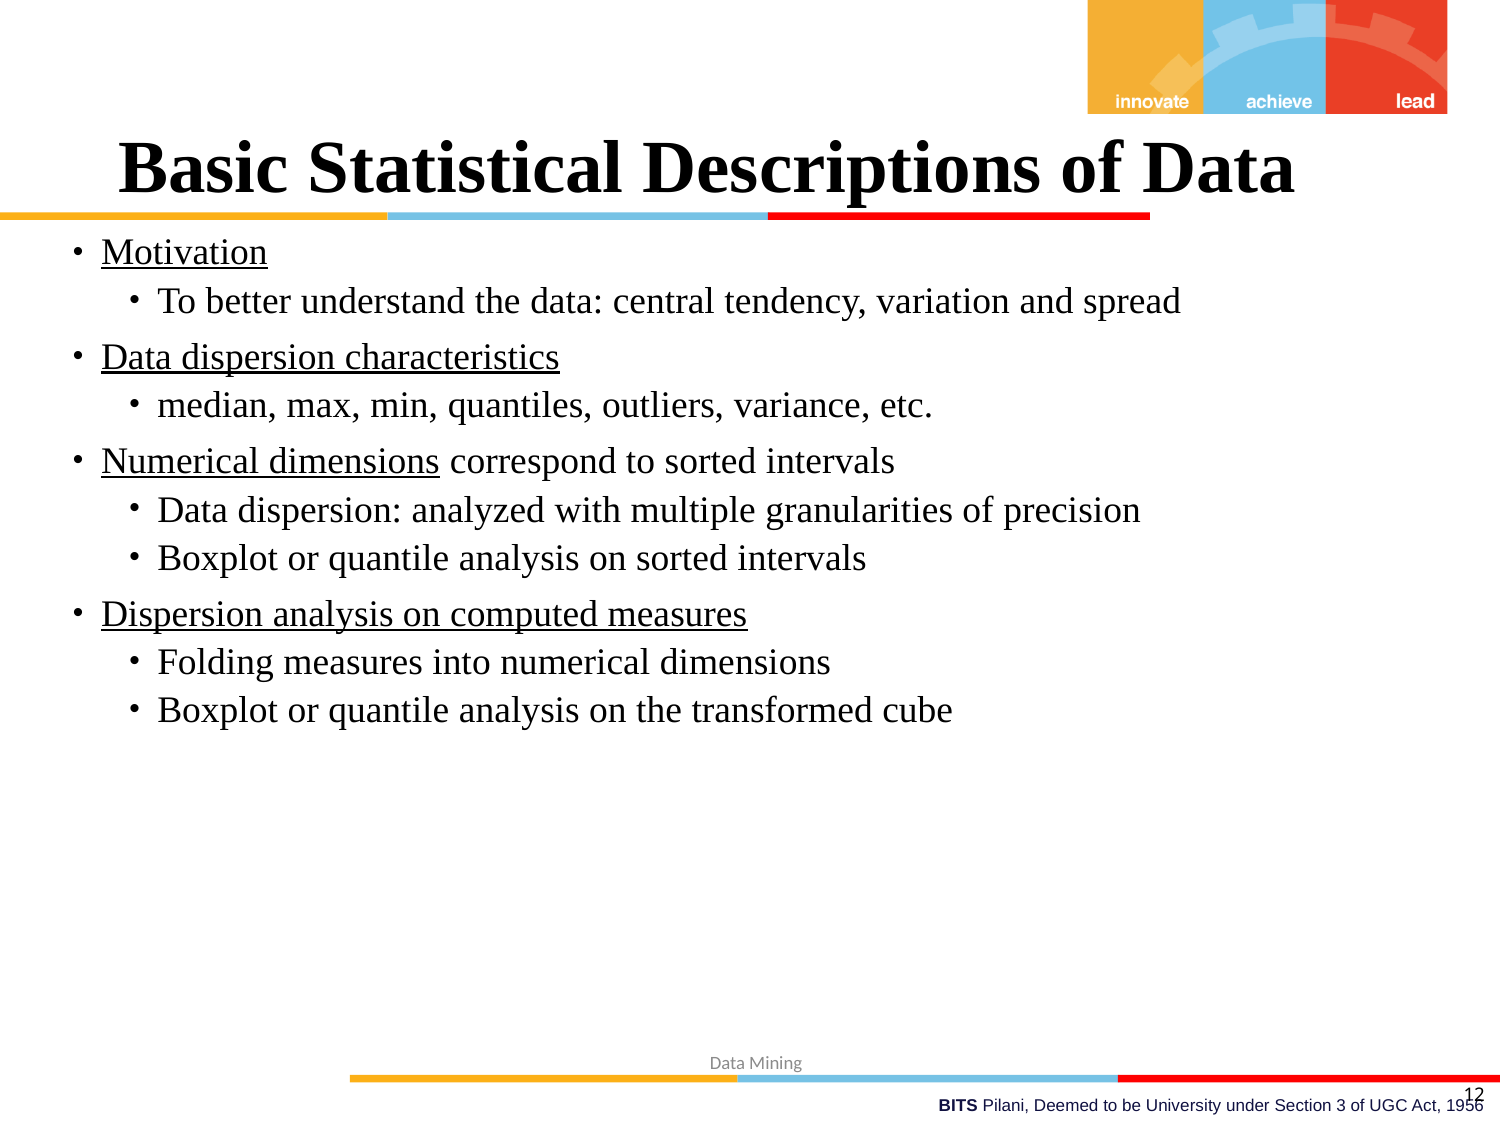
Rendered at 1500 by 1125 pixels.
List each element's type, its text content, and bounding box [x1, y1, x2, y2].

picture [1087, 0, 1448, 114]
list Motivation To better understand the data: central tendency, variation and spread Data dispersion characteristics median, max, min, quantiles, outliers, variance, etc. Numerical dimensions correspond to sorted intervals Data dispersion: analyzed with multiple granularities of precision Boxplot or quantile analysis on sorted intervals Dispersion analysis on computed measures Folding measures into numerical dimensions Boxplot or quantile analysis on the transformed cube [57, 225, 1352, 939]
slide_number 12 [1149, 1065, 1500, 1125]
title Basic Statistical Descriptions of Data [103, 59, 1397, 278]
